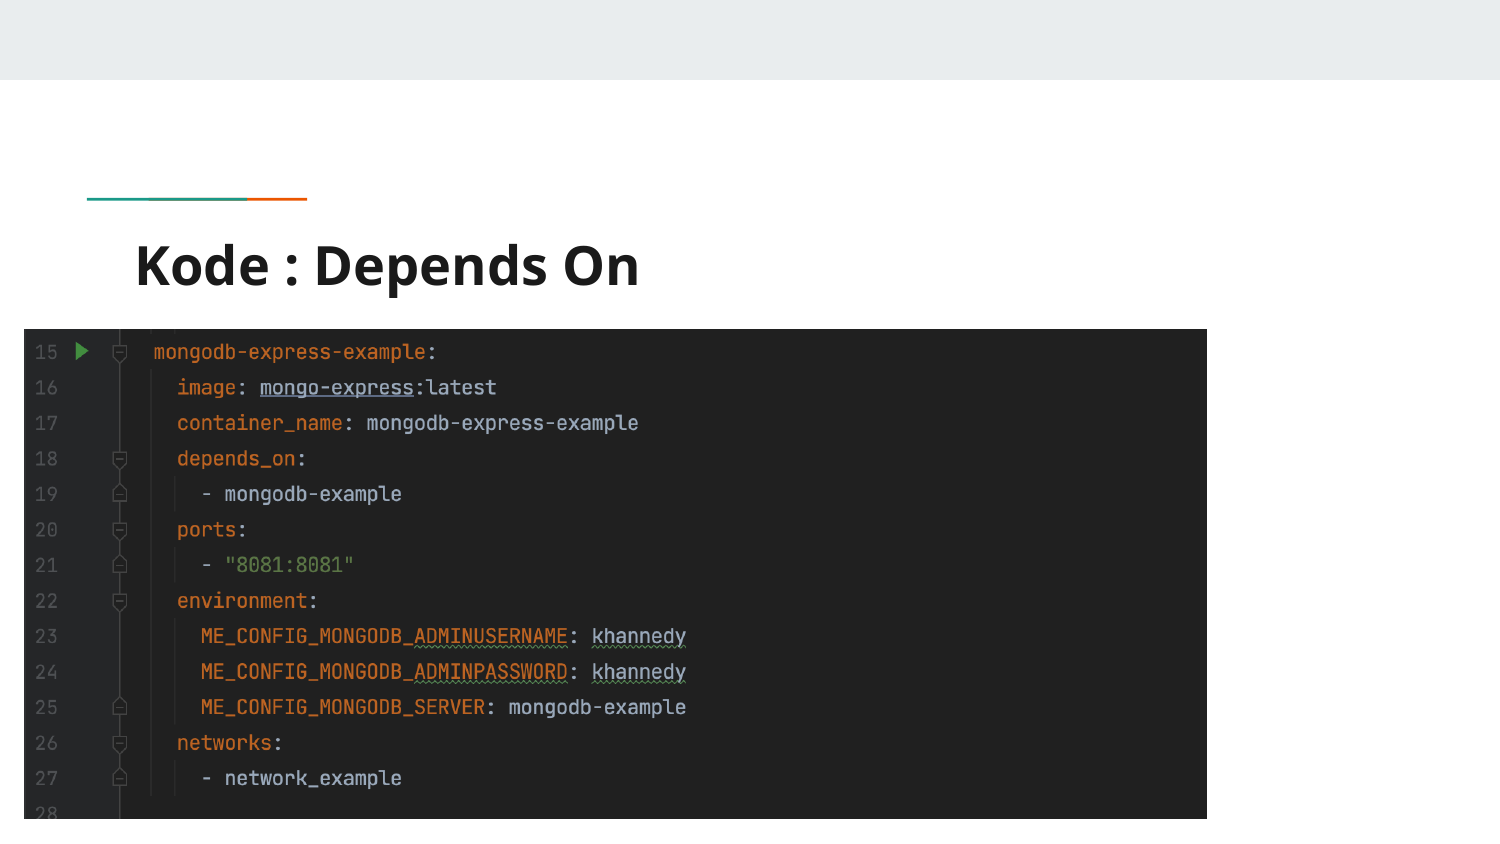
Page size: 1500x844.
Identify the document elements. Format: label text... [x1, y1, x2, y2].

picture [24, 328, 1208, 819]
title Kode : Depends On [119, 216, 1381, 305]
